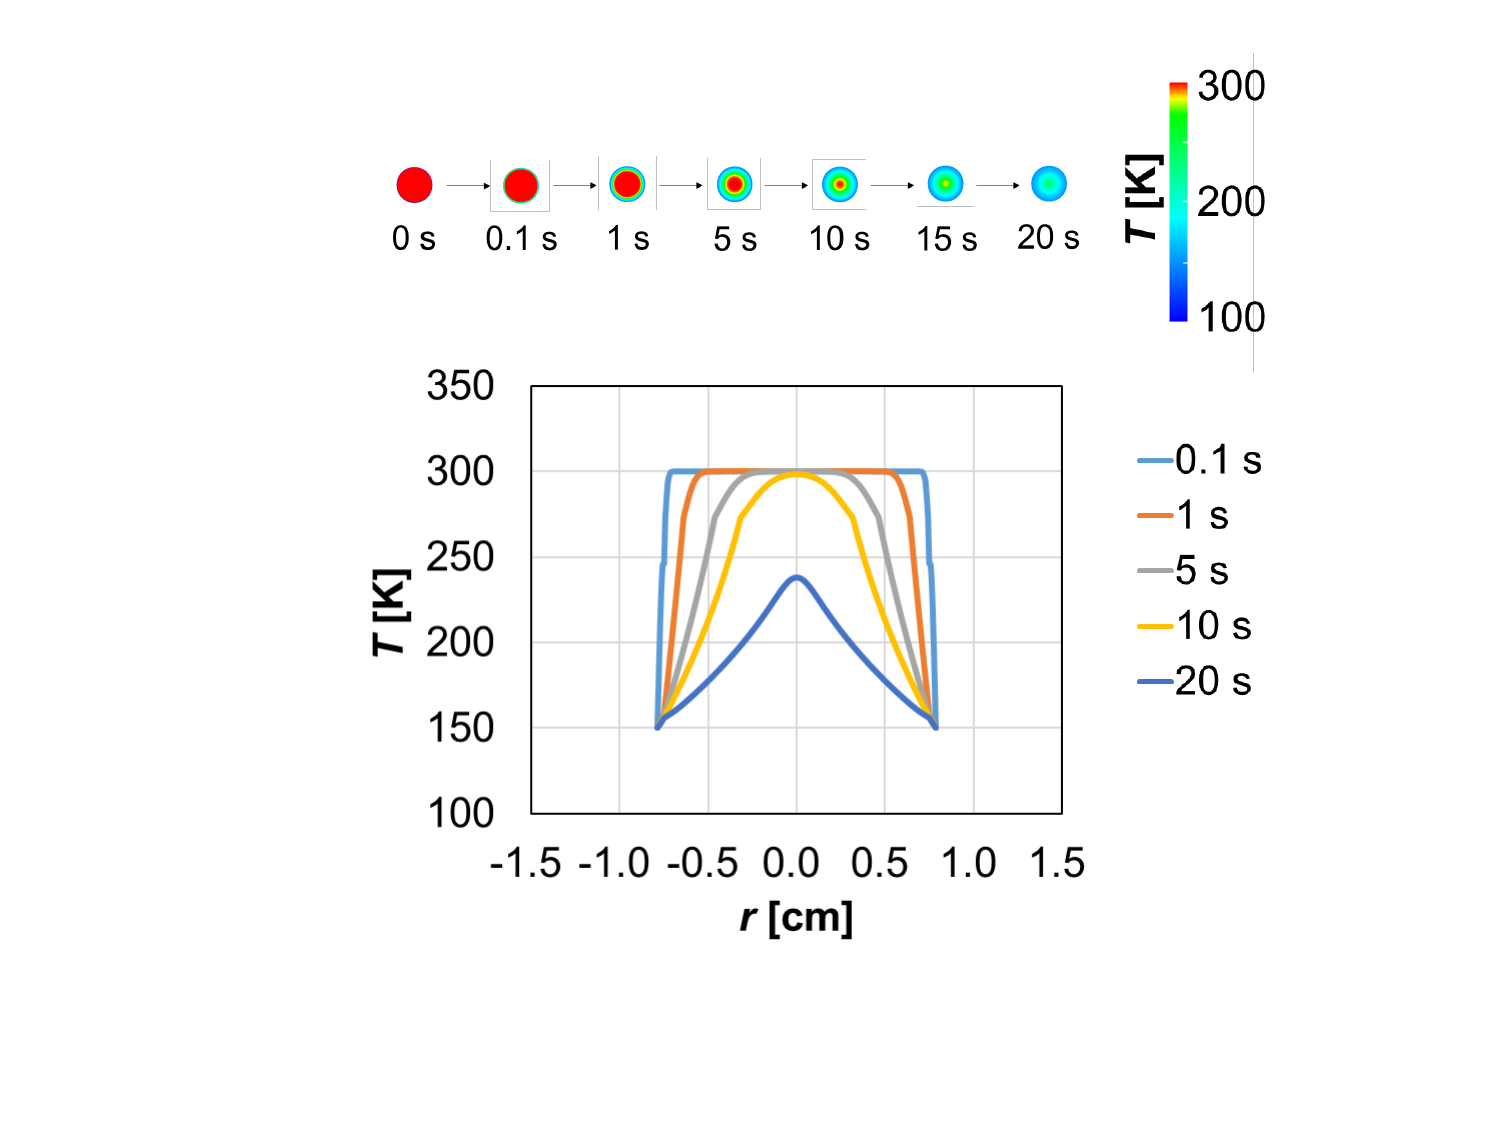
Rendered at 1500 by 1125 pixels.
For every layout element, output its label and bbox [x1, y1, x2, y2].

picture [344, 45, 1296, 966]
